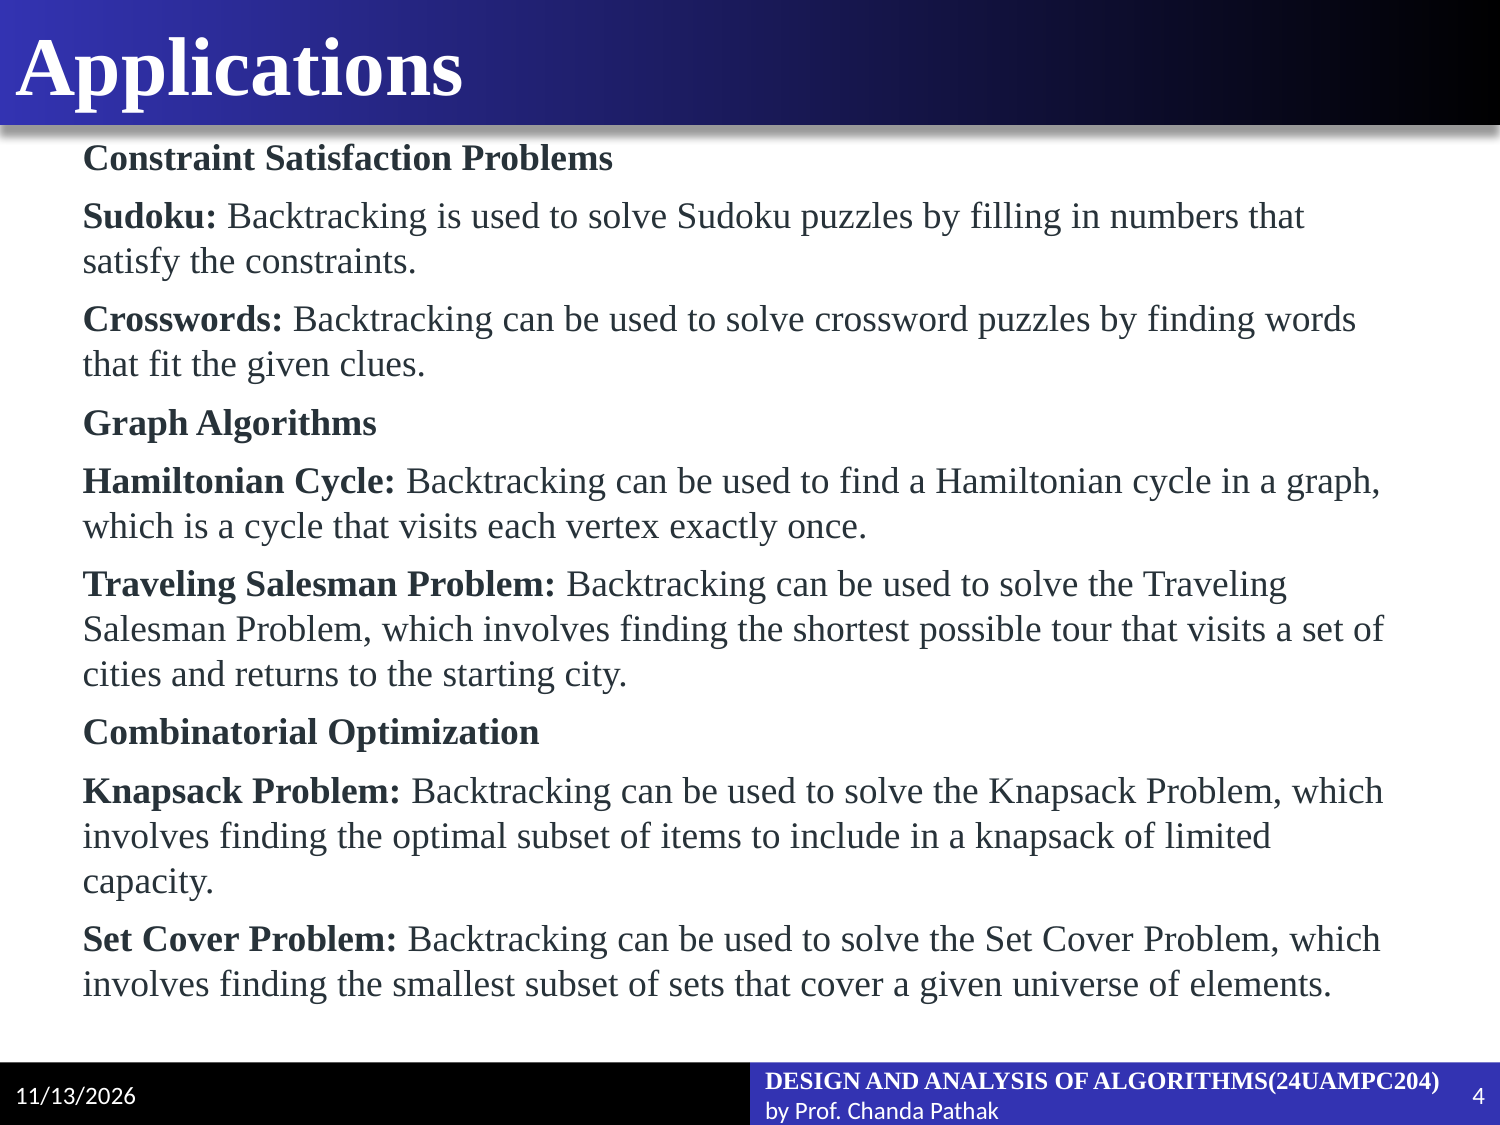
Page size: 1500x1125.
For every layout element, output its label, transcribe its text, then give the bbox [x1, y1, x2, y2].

list Constraint Satisfaction Problems Sudoku: Backtracking is used to solve Sudoku puzzles by filling in numbers that satisfy the constraints. Crosswords: Backtracking can be used to solve crossword puzzles by finding words that fit the given clues. Graph Algorithms Hamiltonian Cycle: Backtracking can be used to find a Hamiltonian cycle in a graph, which is a cycle that visits each vertex exactly once. Traveling Salesman Problem: Backtracking can be used to solve the Traveling Salesman Problem, which involves finding the shortest possible tour that visits a set of cities and returns to the starting city. Combinatorial Optimization Knapsack Problem: Backtracking can be used to solve the Knapsack Problem, which involves finding the optimal subset of items to include in a knapsack of limited capacity. Set Cover Problem: Backtracking can be used to solve the Set Cover Problem, which involves finding the smallest subset of sets that cover a given universe of elements. [50, 125, 1425, 1038]
title Applications [0, 0, 1463, 125]
footer DESIGN AND ANALYSIS OF ALGORITHMS(24UAMPC204) by Prof. Chanda Pathak [750, 1065, 1325, 1125]
slide_number 4 [1325, 1065, 1500, 1125]
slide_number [0, 1065, 176, 1125]
